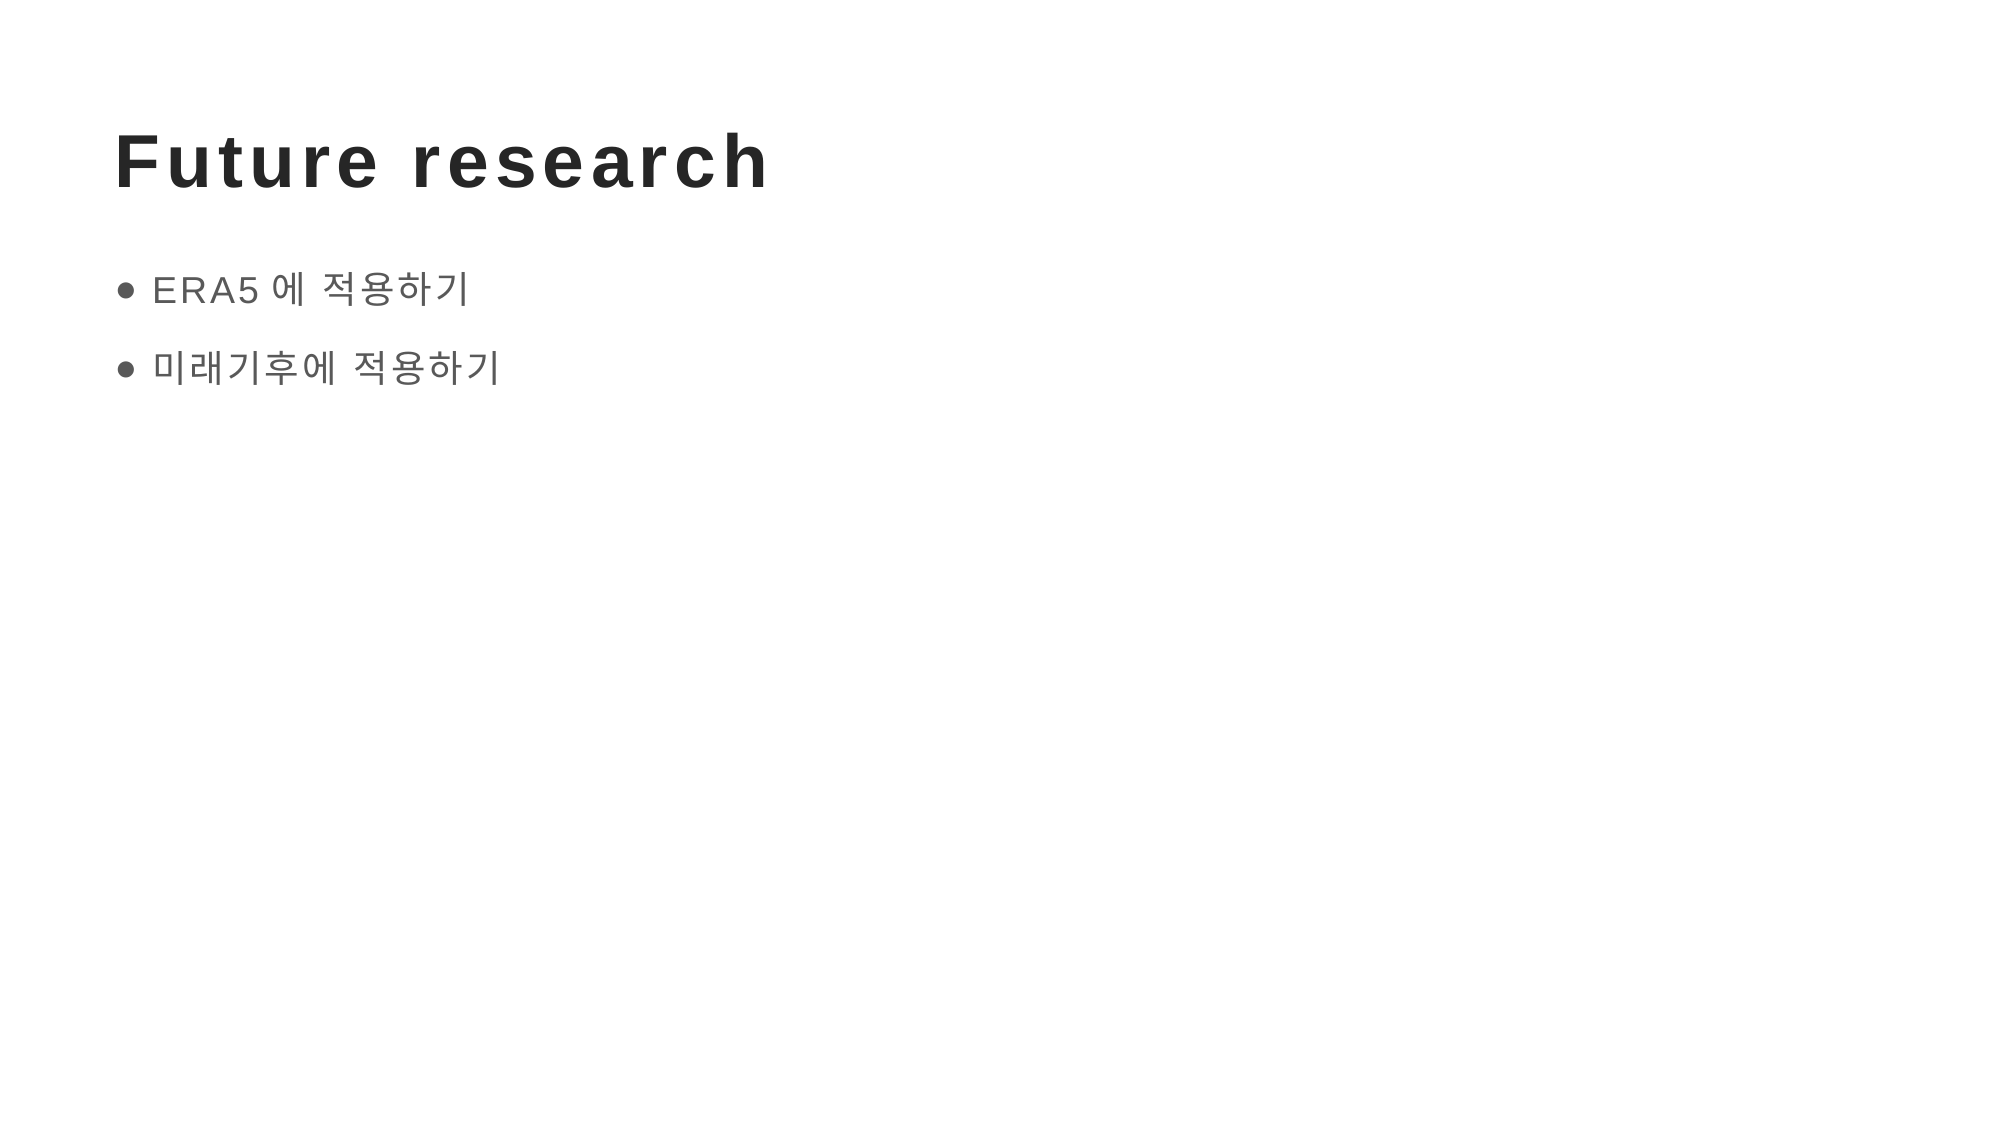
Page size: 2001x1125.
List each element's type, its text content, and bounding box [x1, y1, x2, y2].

list ERA5에 적용하기 미래기후에 적용하기 [99, 244, 1900, 1026]
title Future research [99, 99, 1900, 216]
